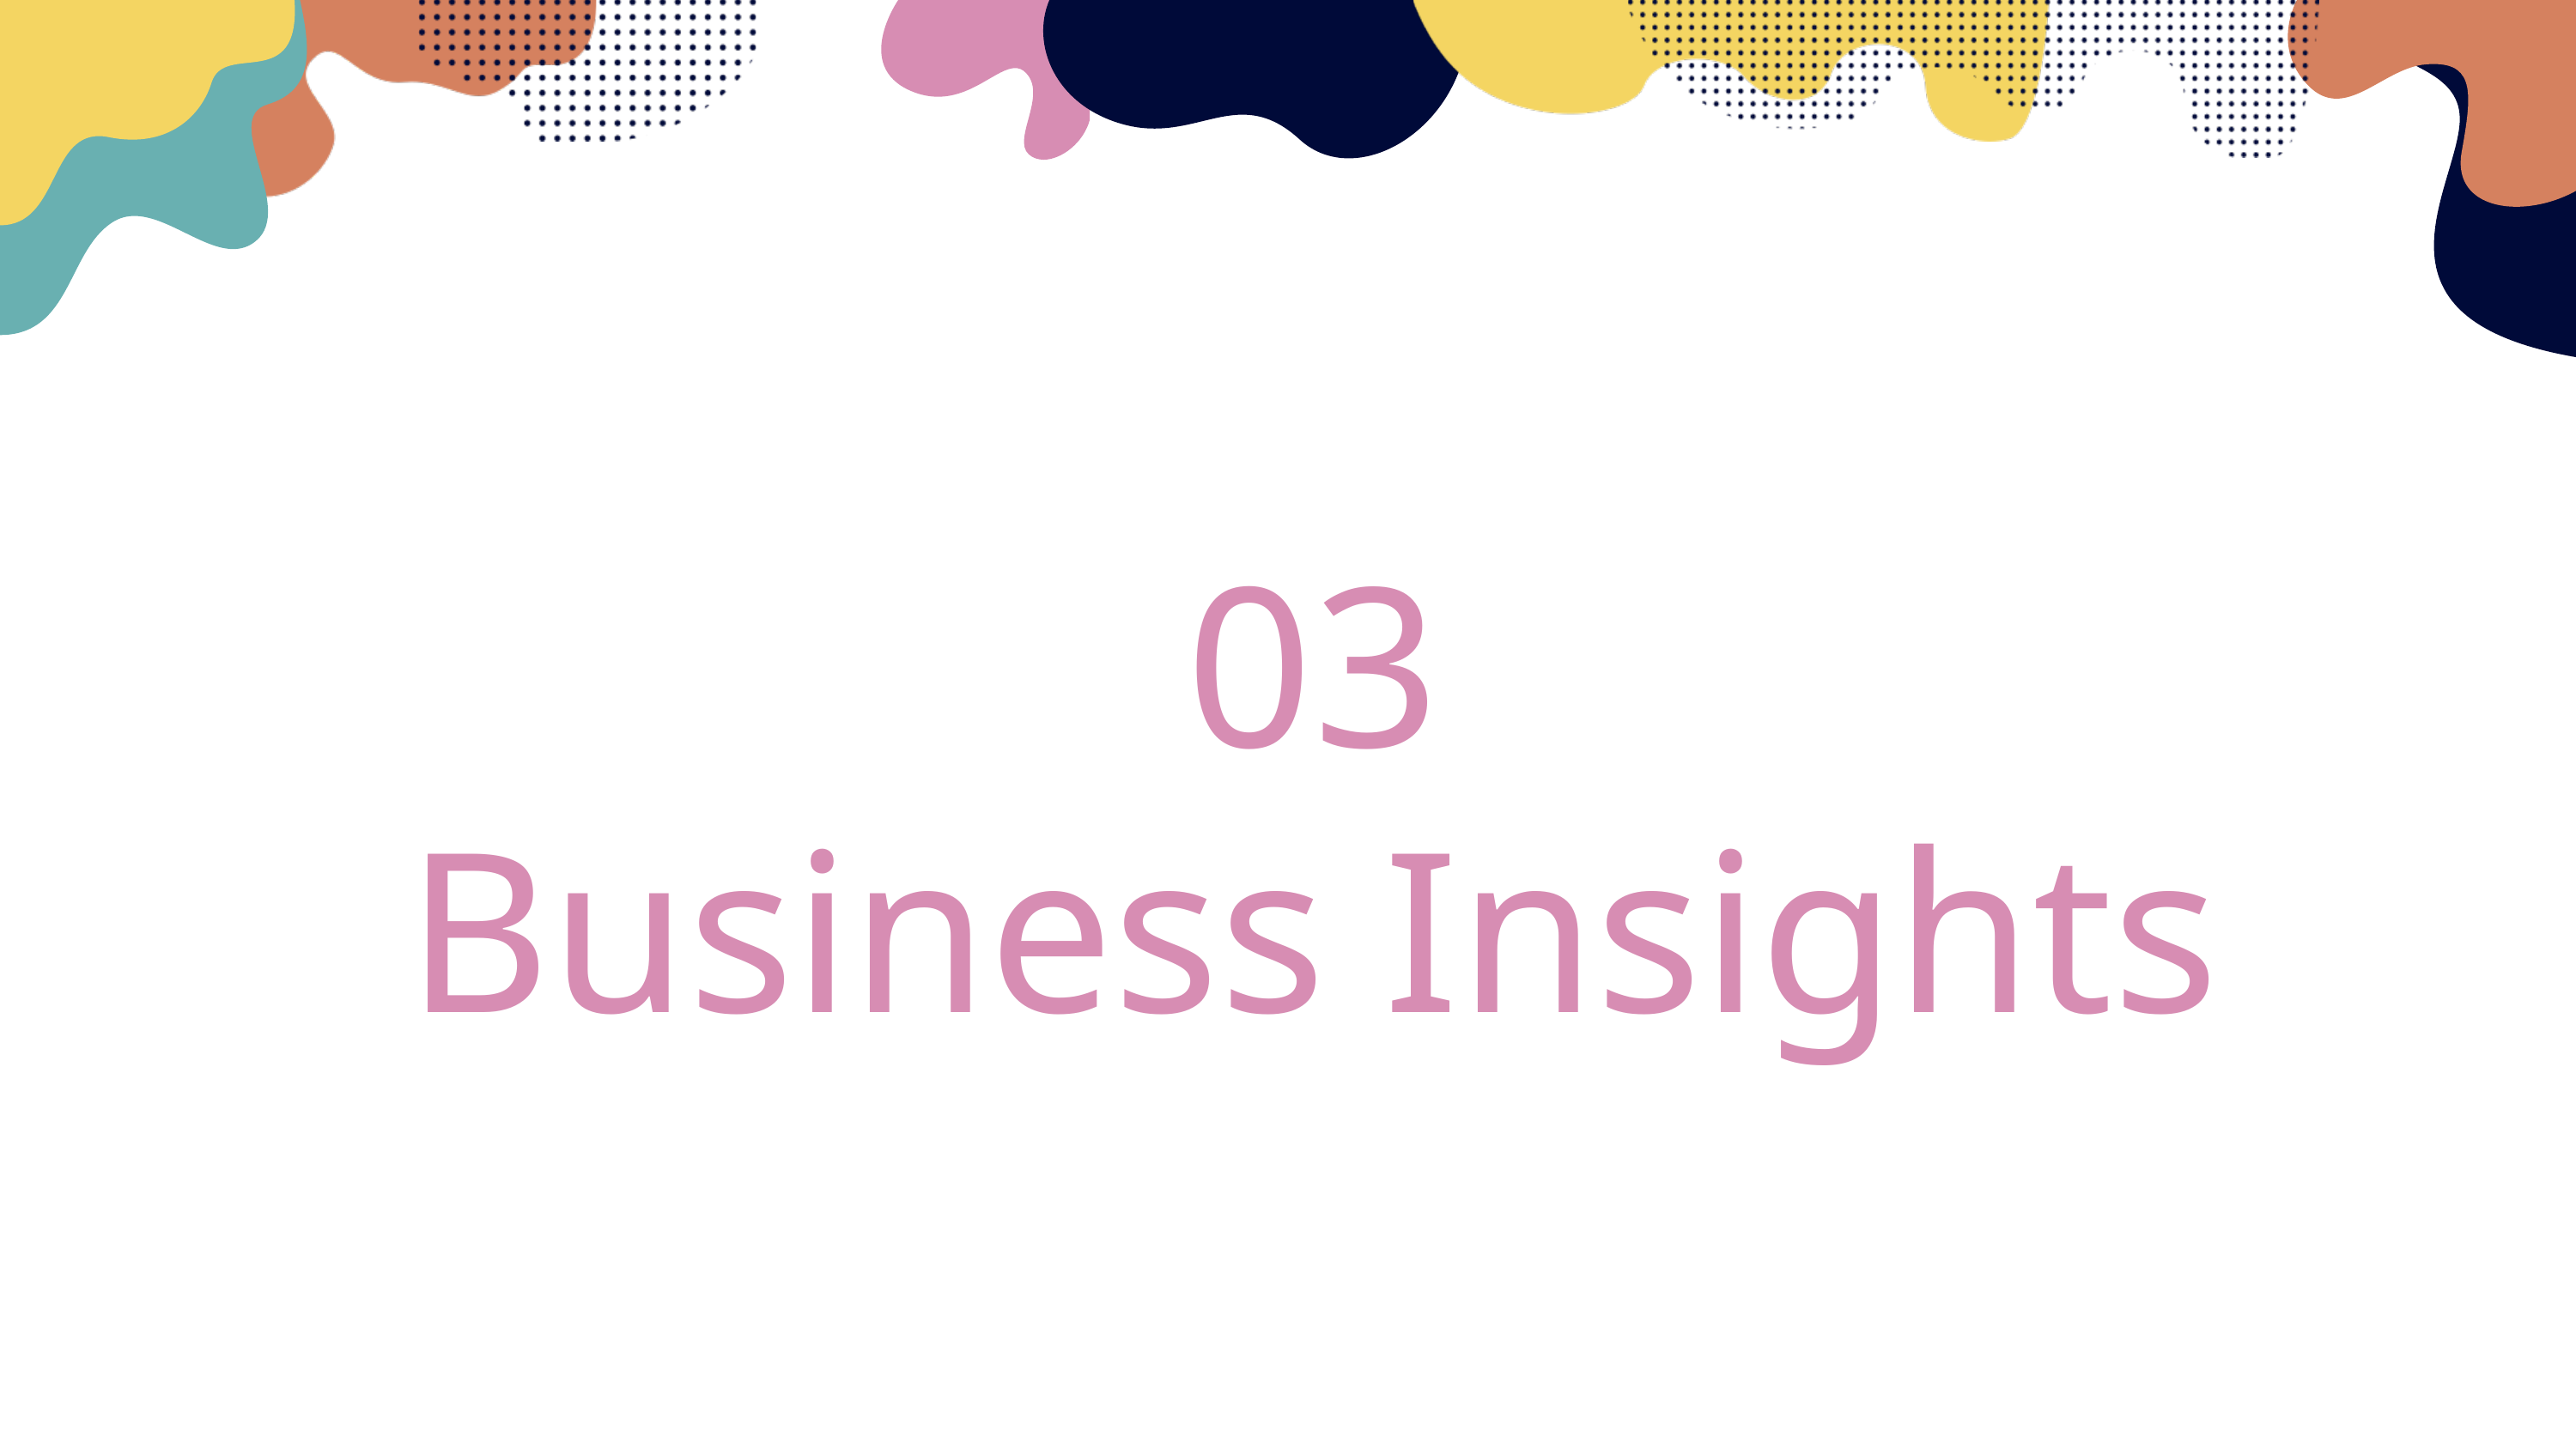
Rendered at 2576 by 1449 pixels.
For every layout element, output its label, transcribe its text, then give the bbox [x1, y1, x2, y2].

text_box [418, 98, 756, 142]
text_box Business Insights [239, 791, 2388, 1058]
text_box [1482, 98, 1627, 142]
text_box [1030, 0, 1479, 159]
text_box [316, 0, 850, 89]
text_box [0, 0, 315, 336]
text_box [1479, 0, 2268, 89]
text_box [2270, 0, 2576, 207]
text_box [2278, 214, 2576, 298]
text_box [0, 0, 301, 226]
text_box [1627, 98, 2265, 158]
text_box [852, 0, 1028, 161]
text_box 03 [1081, 524, 1545, 791]
text_box [319, 98, 597, 197]
